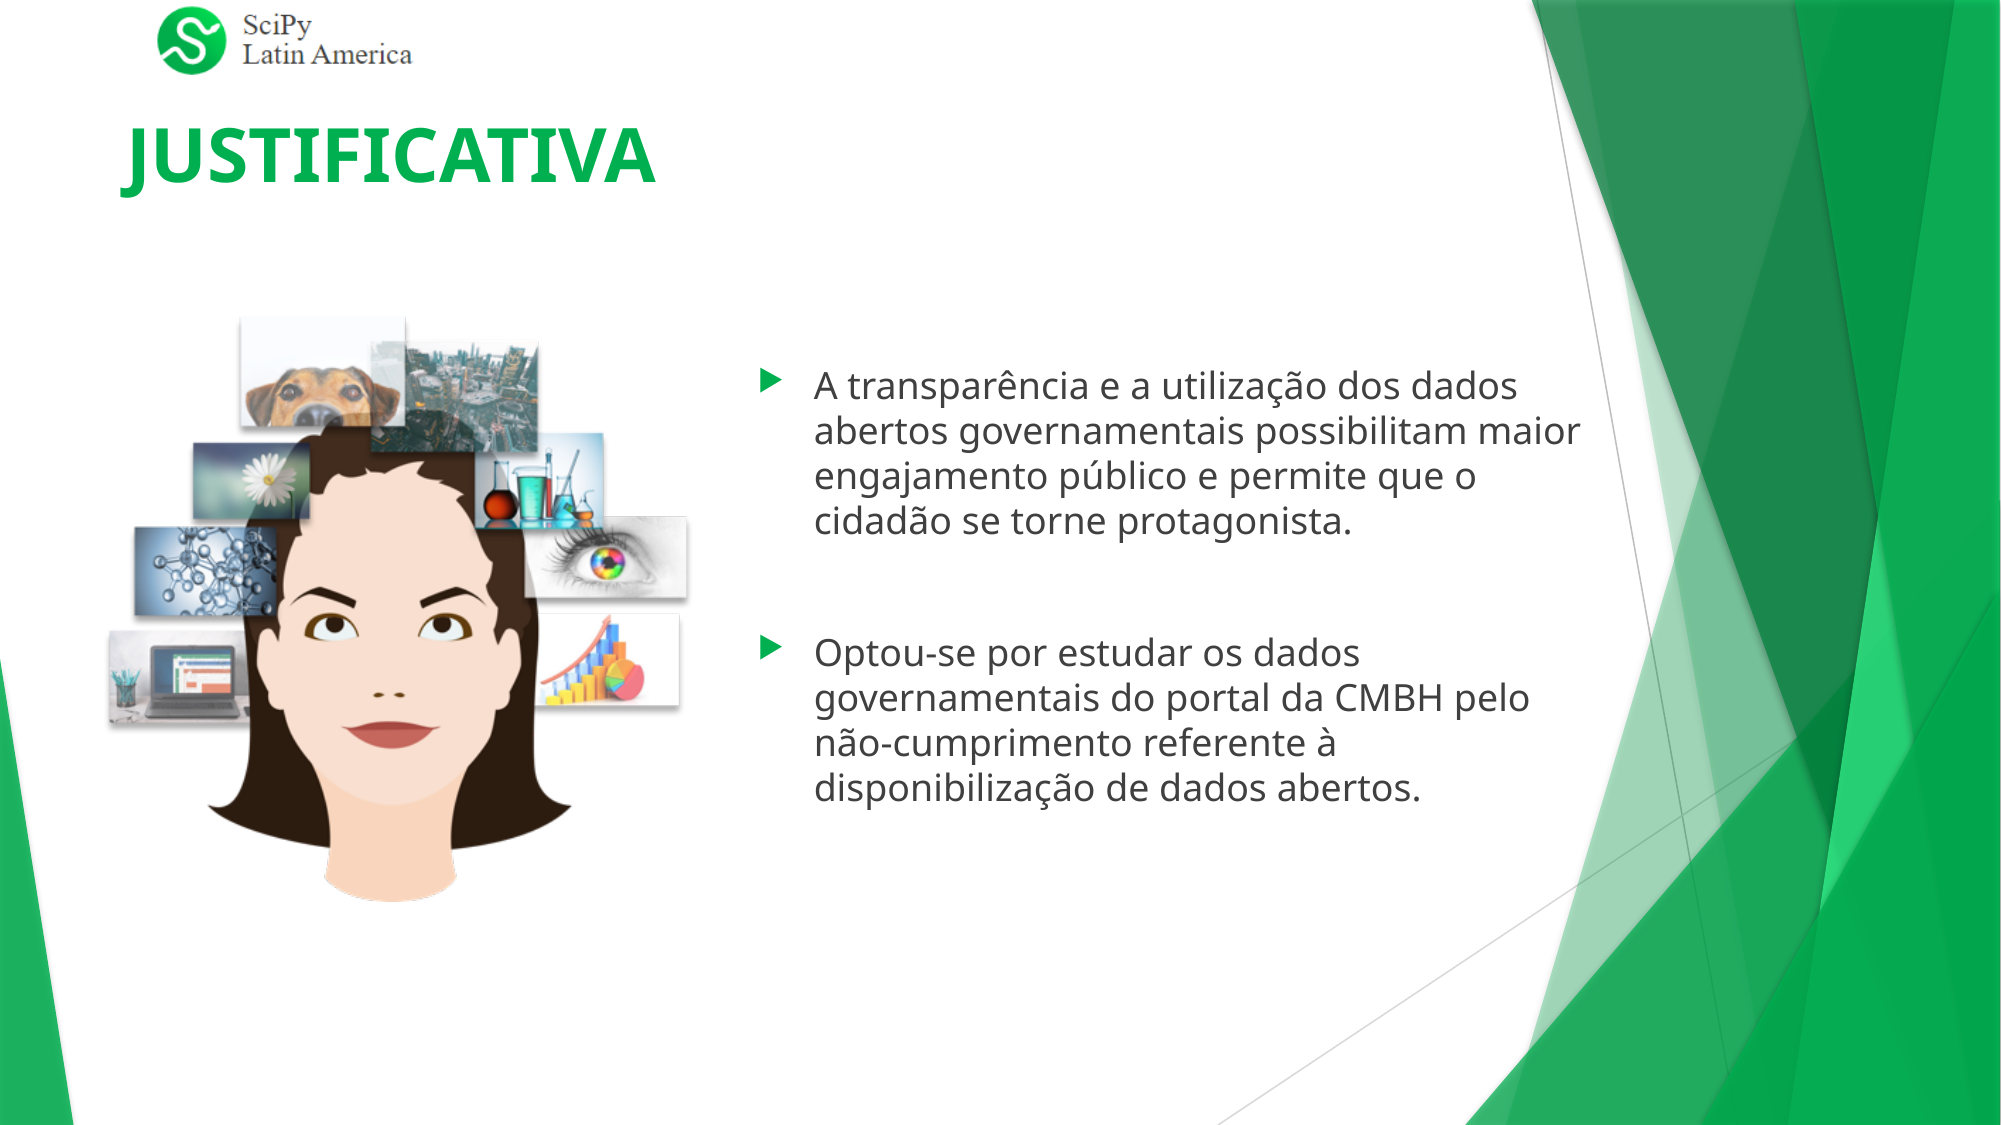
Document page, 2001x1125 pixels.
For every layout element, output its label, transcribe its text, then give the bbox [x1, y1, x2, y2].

picture [103, 316, 694, 903]
list A transparência e a utilização dos dados abertos governamentais possibilitam maior engajamento público e permite que o cidadão se torne protagonista. Optou-se por estudar os dados governamentais do portal da CMBH pelo não-cumprimento referente à disponibilização de dados abertos. [742, 354, 1602, 992]
title JUSTIFICATIVA [111, 99, 1522, 317]
picture [138, 0, 417, 92]
